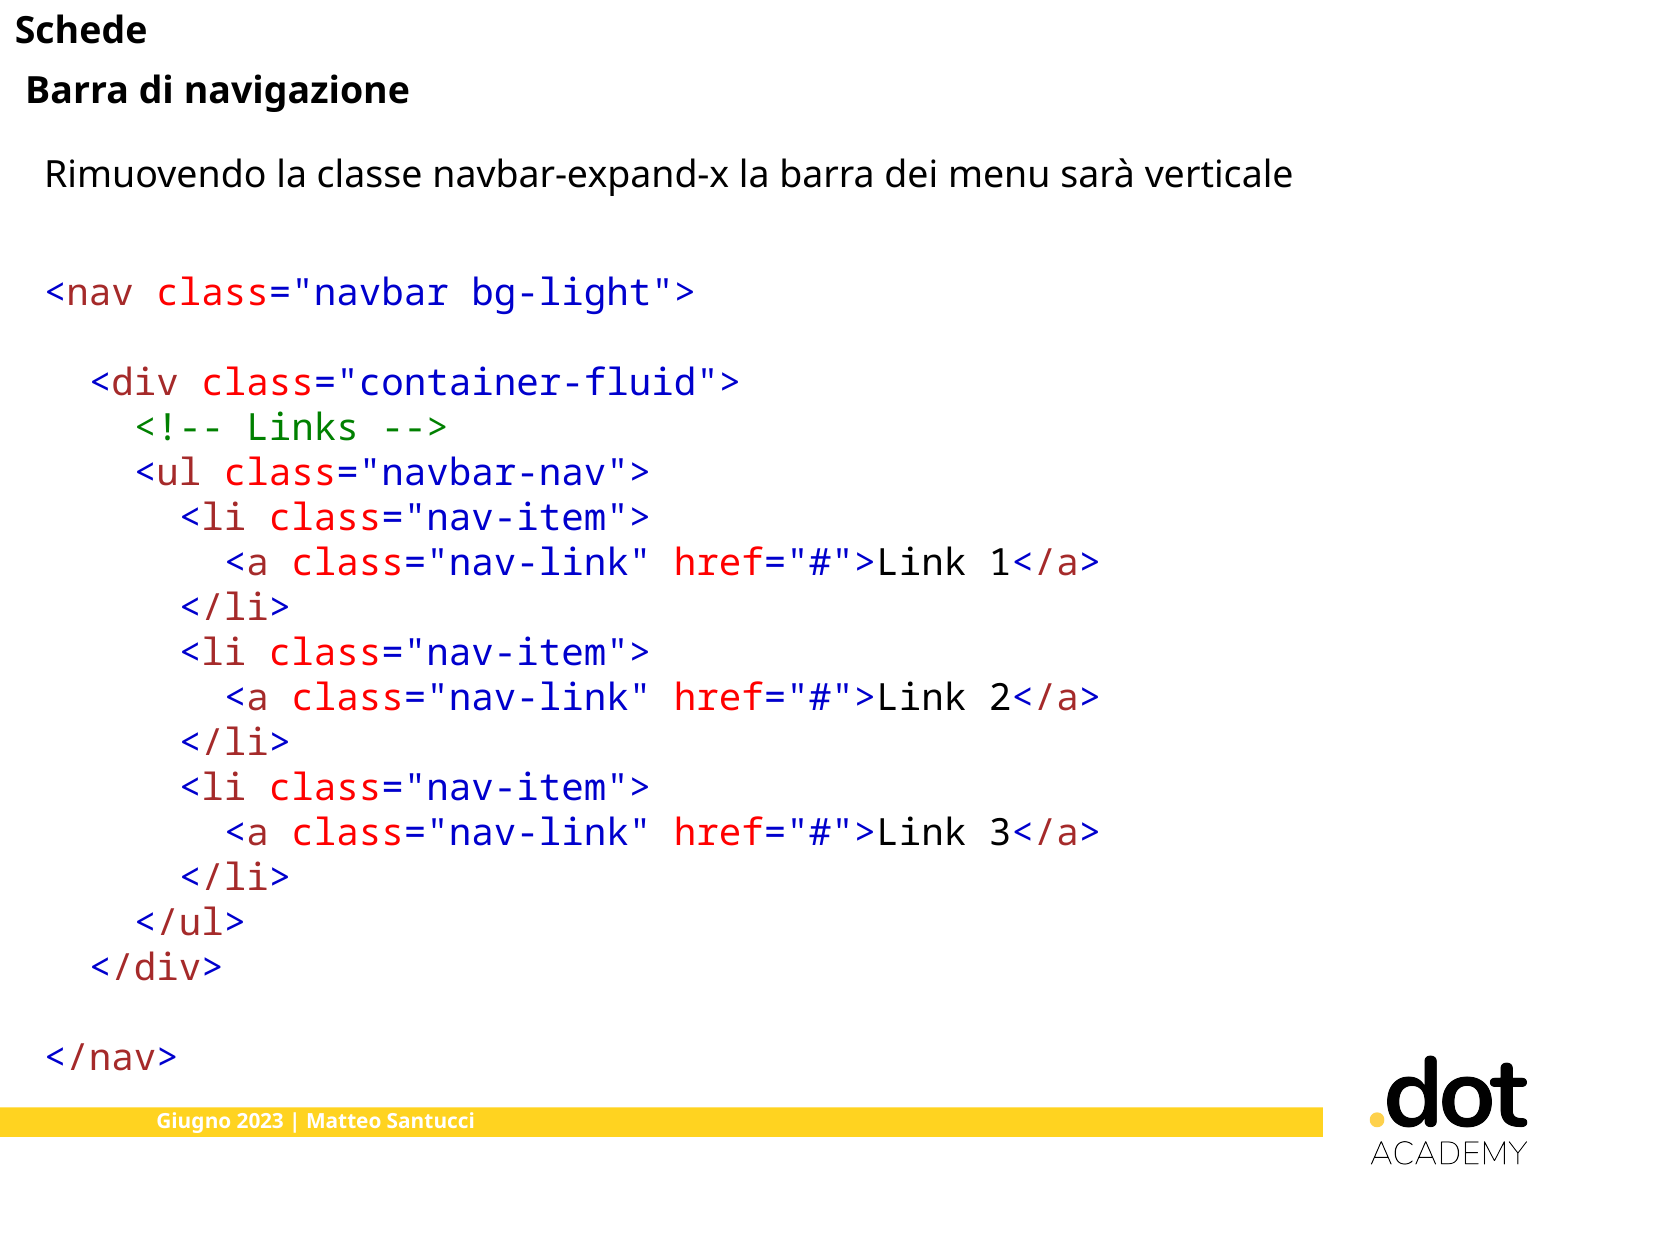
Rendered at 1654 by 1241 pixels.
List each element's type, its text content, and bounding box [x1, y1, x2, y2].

picture [1326, 1003, 1572, 1217]
text_box Schede [0, 0, 1136, 50]
text_box <nav class="navbar bg-light"> <div class="container-fluid"> <!-- Links --> <ul class="navbar-nav"> <li class="nav-item"> <a class="nav-link" href="#">Link 1</a> </li> <li class="nav-item"> <a class="nav-link" href="#">Link 2</a> </li> <li class="nav-item"> <a class="nav-link" href="#">Link 3</a> </li> </ul> </div> </nav> [29, 260, 1601, 1085]
text_box Barra di navigazione [10, 58, 1147, 109]
text_box Rimuovendo la classe navbar-expand-x la barra dei menu sarà verticale [29, 142, 1589, 203]
text_box Giugno 2023 | Matteo Santucci [141, 1100, 809, 1158]
